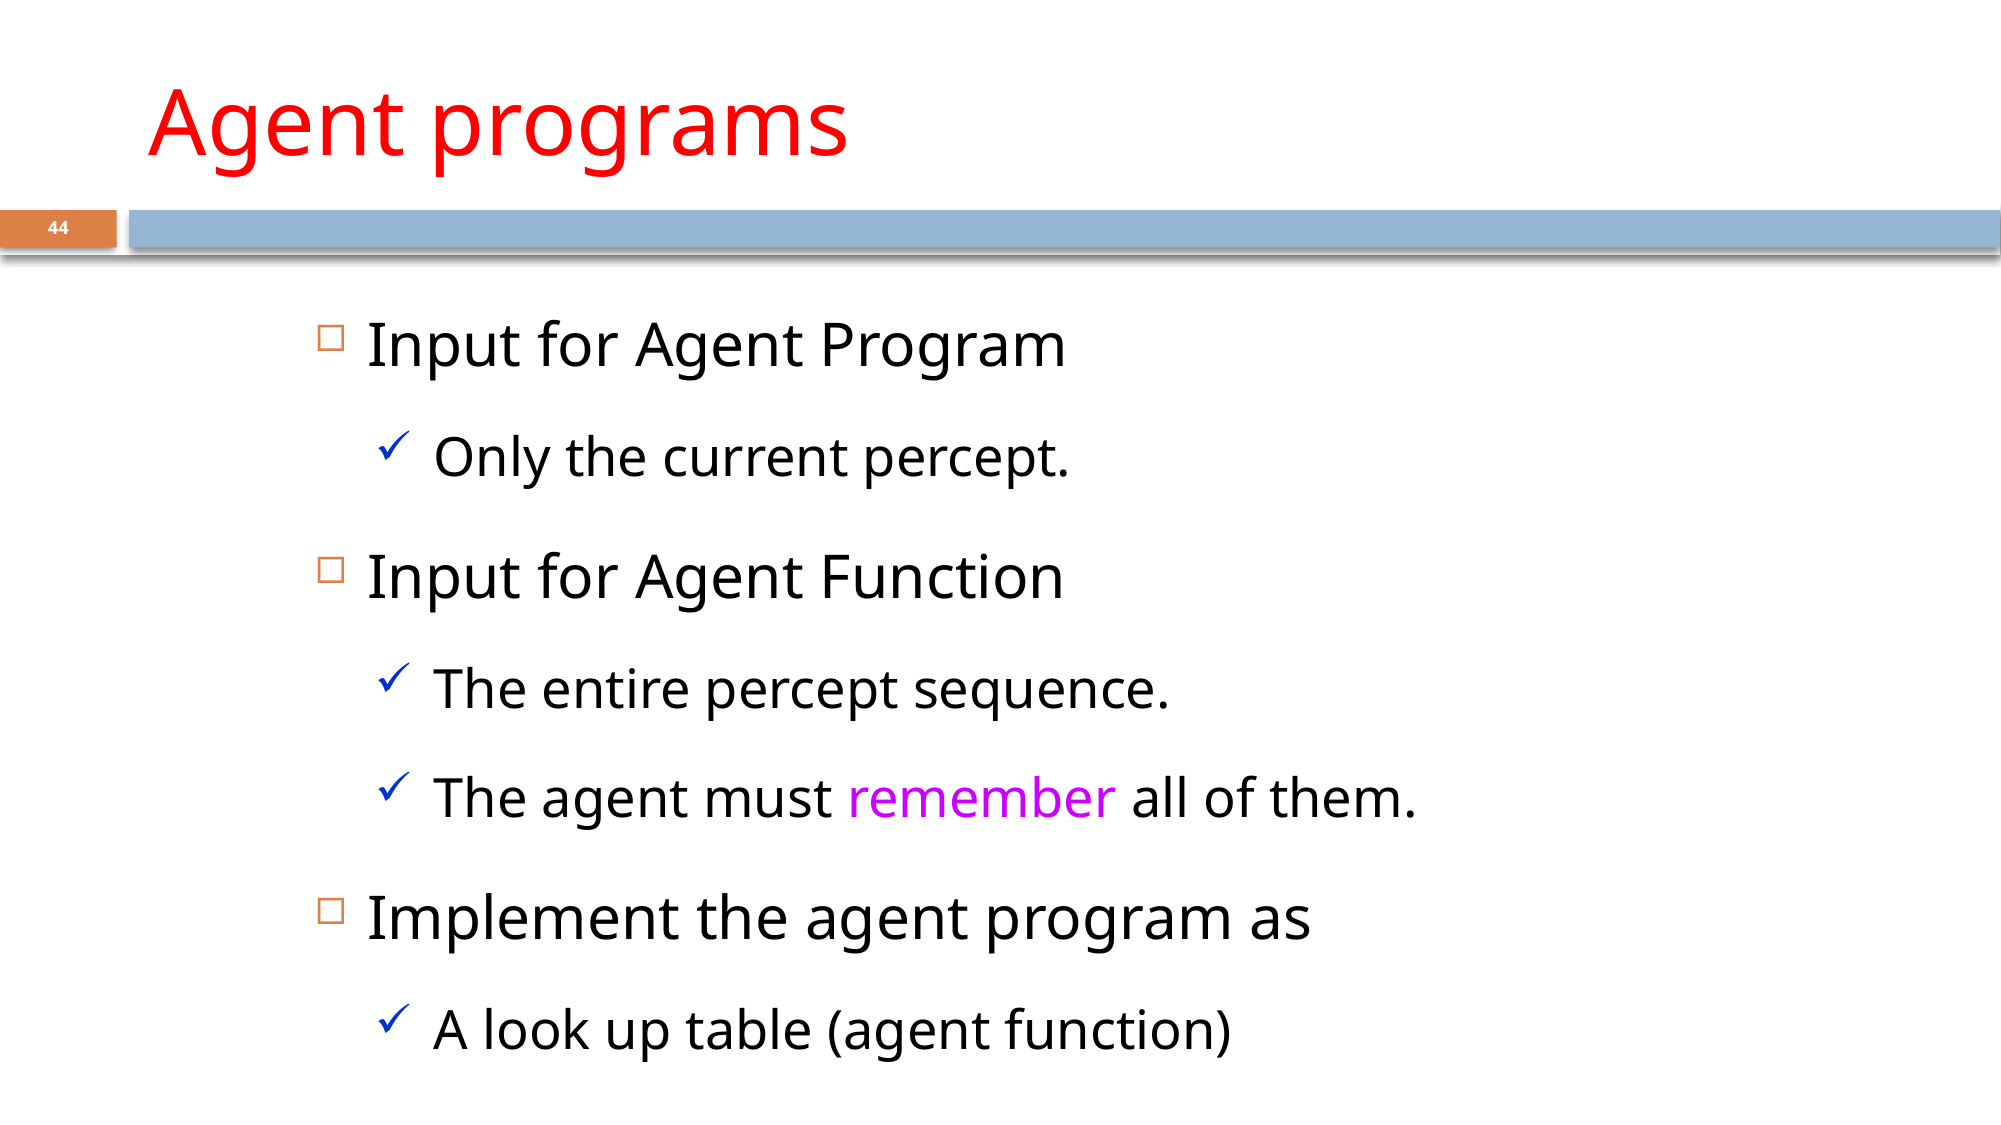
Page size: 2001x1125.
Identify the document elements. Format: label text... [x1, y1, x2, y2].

slide_number 44 [0, 208, 117, 249]
title Agent programs [133, 37, 1918, 200]
list Input for Agent Program Only the current percept. Input for Agent Function The entire percept sequence. The agent must remember all of them. Implement the agent program as A look up table (agent function) [300, 262, 1750, 1100]
